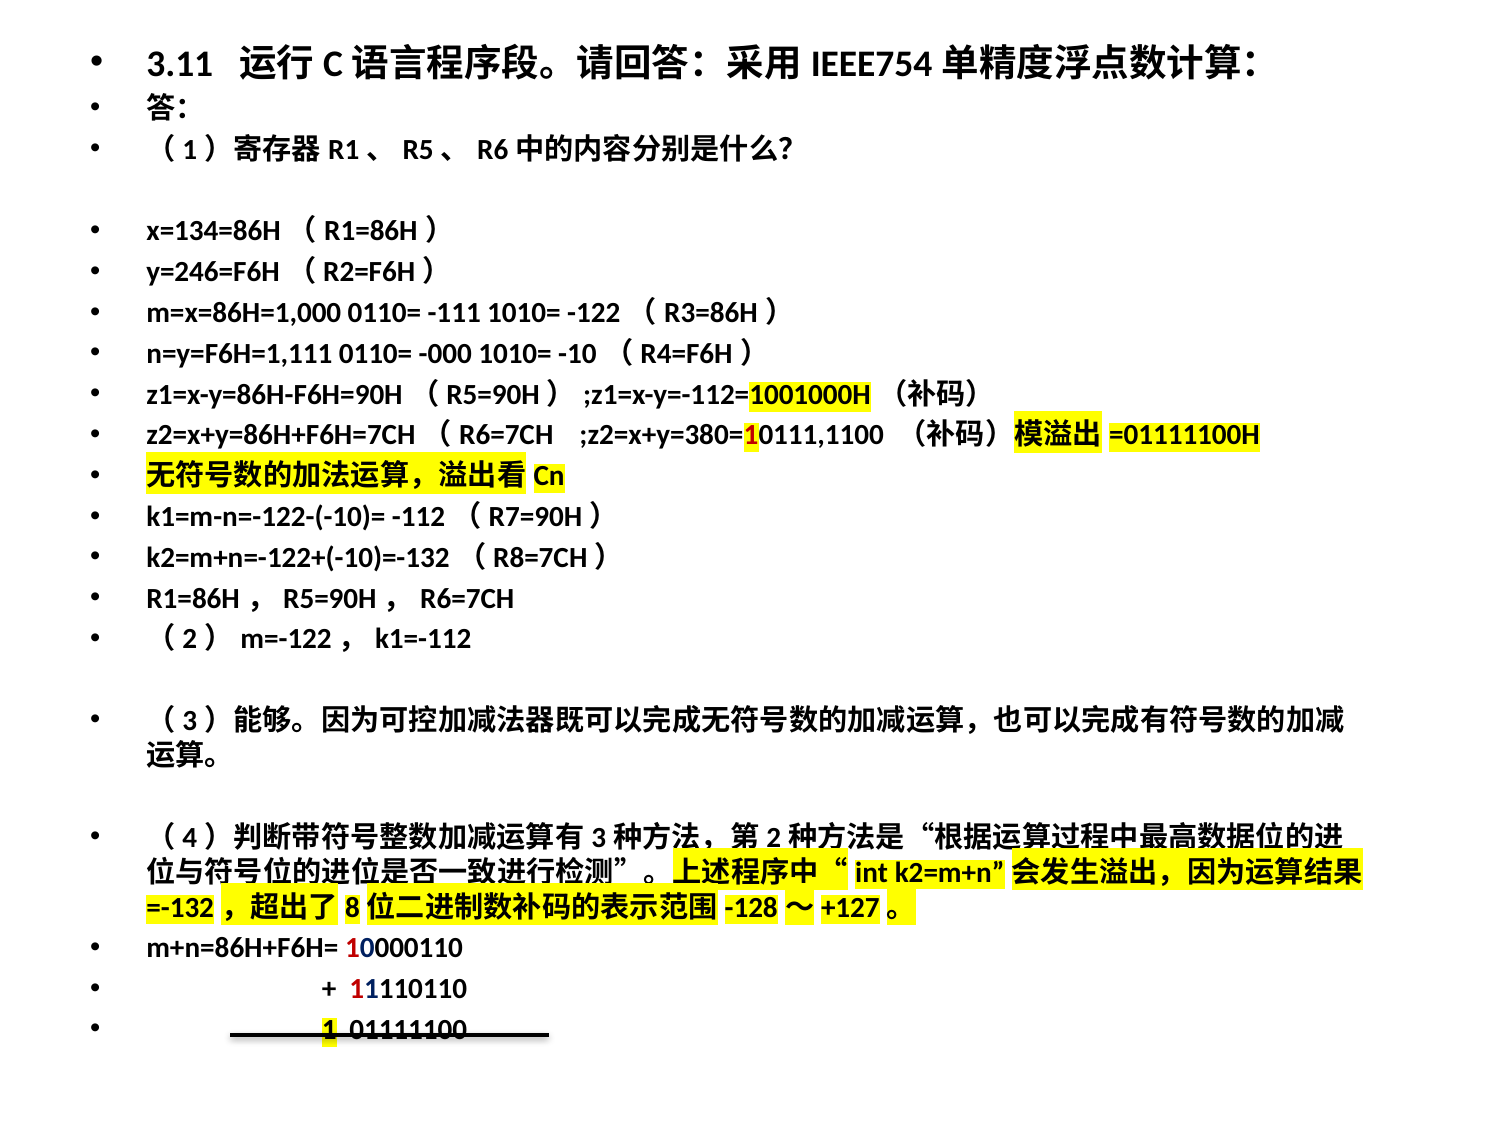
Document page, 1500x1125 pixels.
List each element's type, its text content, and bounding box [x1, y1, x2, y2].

list 3.11 运行C语言程序段。请回答：采用IEEE754单精度浮点数计算： 答： （1）寄存器R1、R5、R6中的内容分别是什么？ x=134=86H（R1=86H） y=246=F6H（R2=F6H） m=x=86H=1,000 0110= -111 1010= -122（R3=86H） n=y=F6H=1,111 0110= -000 1010= -10（R4=F6H） z1=x-y=86H-F6H=90H（R5=90H）;z1=x-y=-112=1001000H（补码） z2=x+y=86H+F6H=7CH（R6=7CH ;z2=x+y=380=10111,1100 （补码）模溢出=01111100H 无符号数的加法运算，溢出看Cn k1=m-n=-122-(-10)= -112（R7=90H） k2=m+n=-122+(-10)=-132（R8=7CH） R1=86H，R5=90H，R6=7CH （2）m=-122，k1=-112 （3）能够。因为可控加减法器既可以完成无符号数的加减运算，也可以完成有符号数的加减运算。 （4）判断带符号整数加减运算有3种方法，第2种方法是“根据运算过程中最高数据位的进位与符号位的进位是否一致进行检测”。上述程序中“int k2=m+n”会发生溢出，因为运算结果=-132，超出了8位二进制数补码的表示范围-128～+127。 m+n=86H+F6H= 10000110 + 11110110 1 01111100 [75, 30, 1388, 1106]
